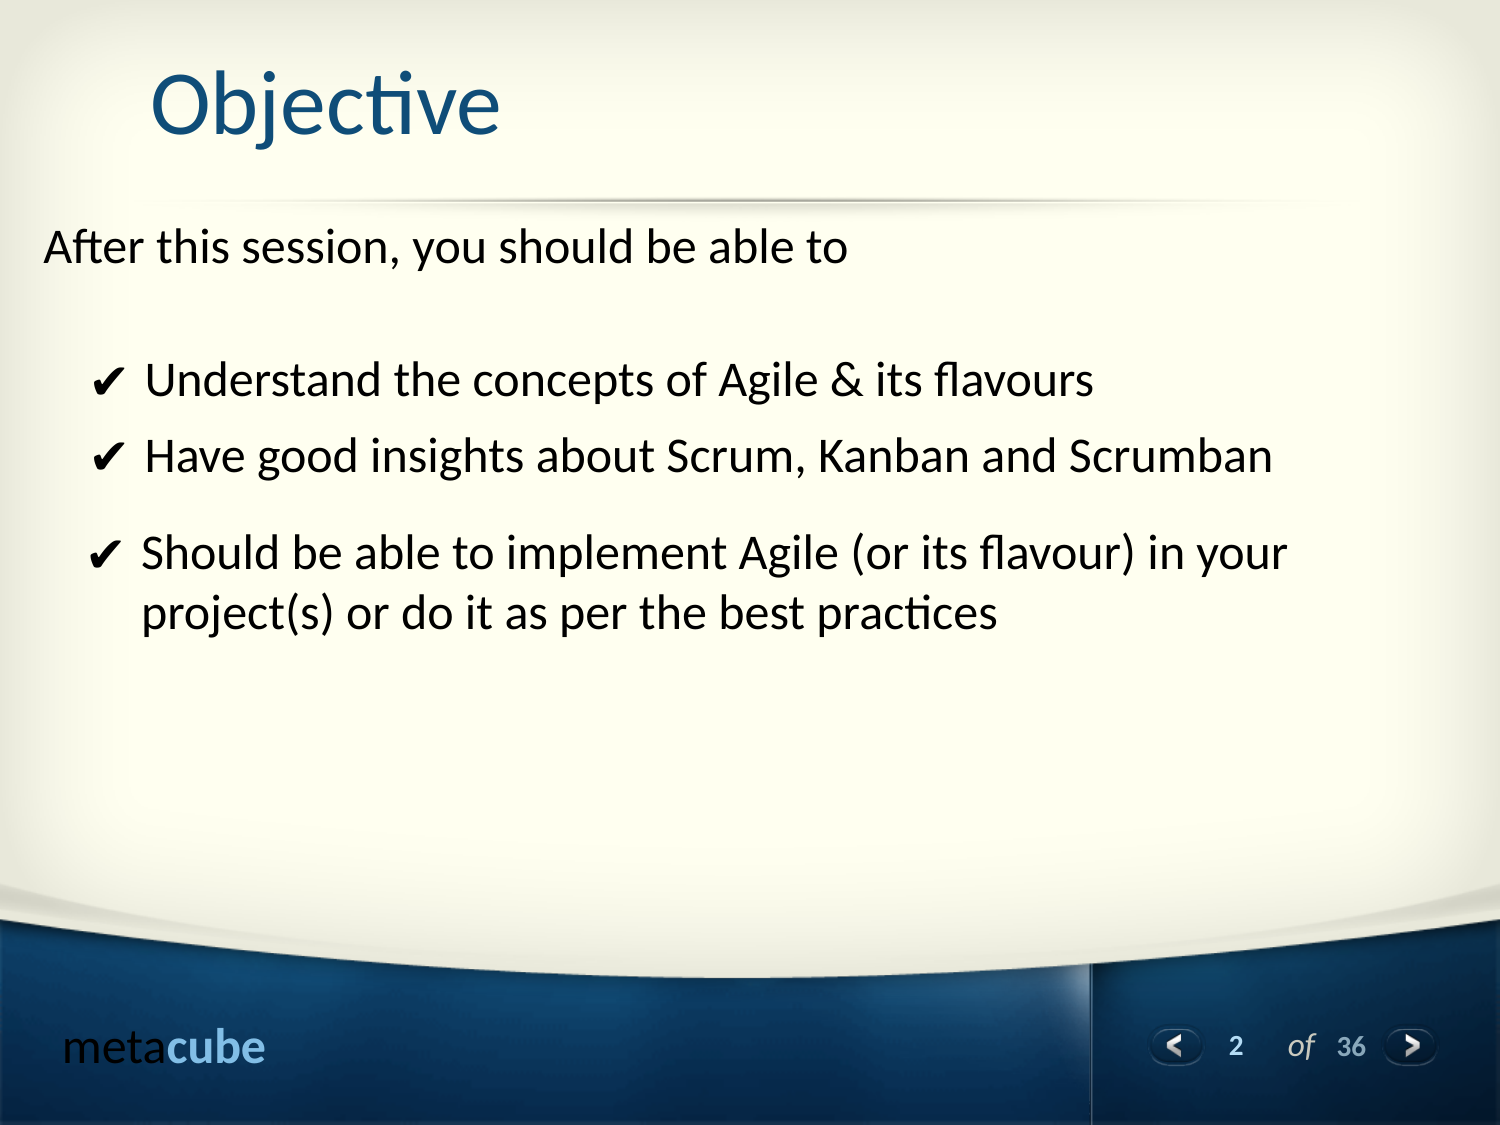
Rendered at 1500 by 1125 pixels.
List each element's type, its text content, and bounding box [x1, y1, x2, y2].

slide_number ‹#› [1221, 1018, 1273, 1068]
text_box Have good insights about Scrum, Kanban and Scrumban [73, 414, 1373, 491]
title Objective [0, 42, 1300, 185]
text_box After this session, you should be able to [28, 206, 1153, 282]
text_box Understand the concepts of Agile & its flavours [73, 339, 1222, 414]
picture [0, 0, 1500, 1125]
text_box Should be able to implement Agile (or its flavour) in your project(s) or do it as per the best practices [69, 512, 1431, 649]
